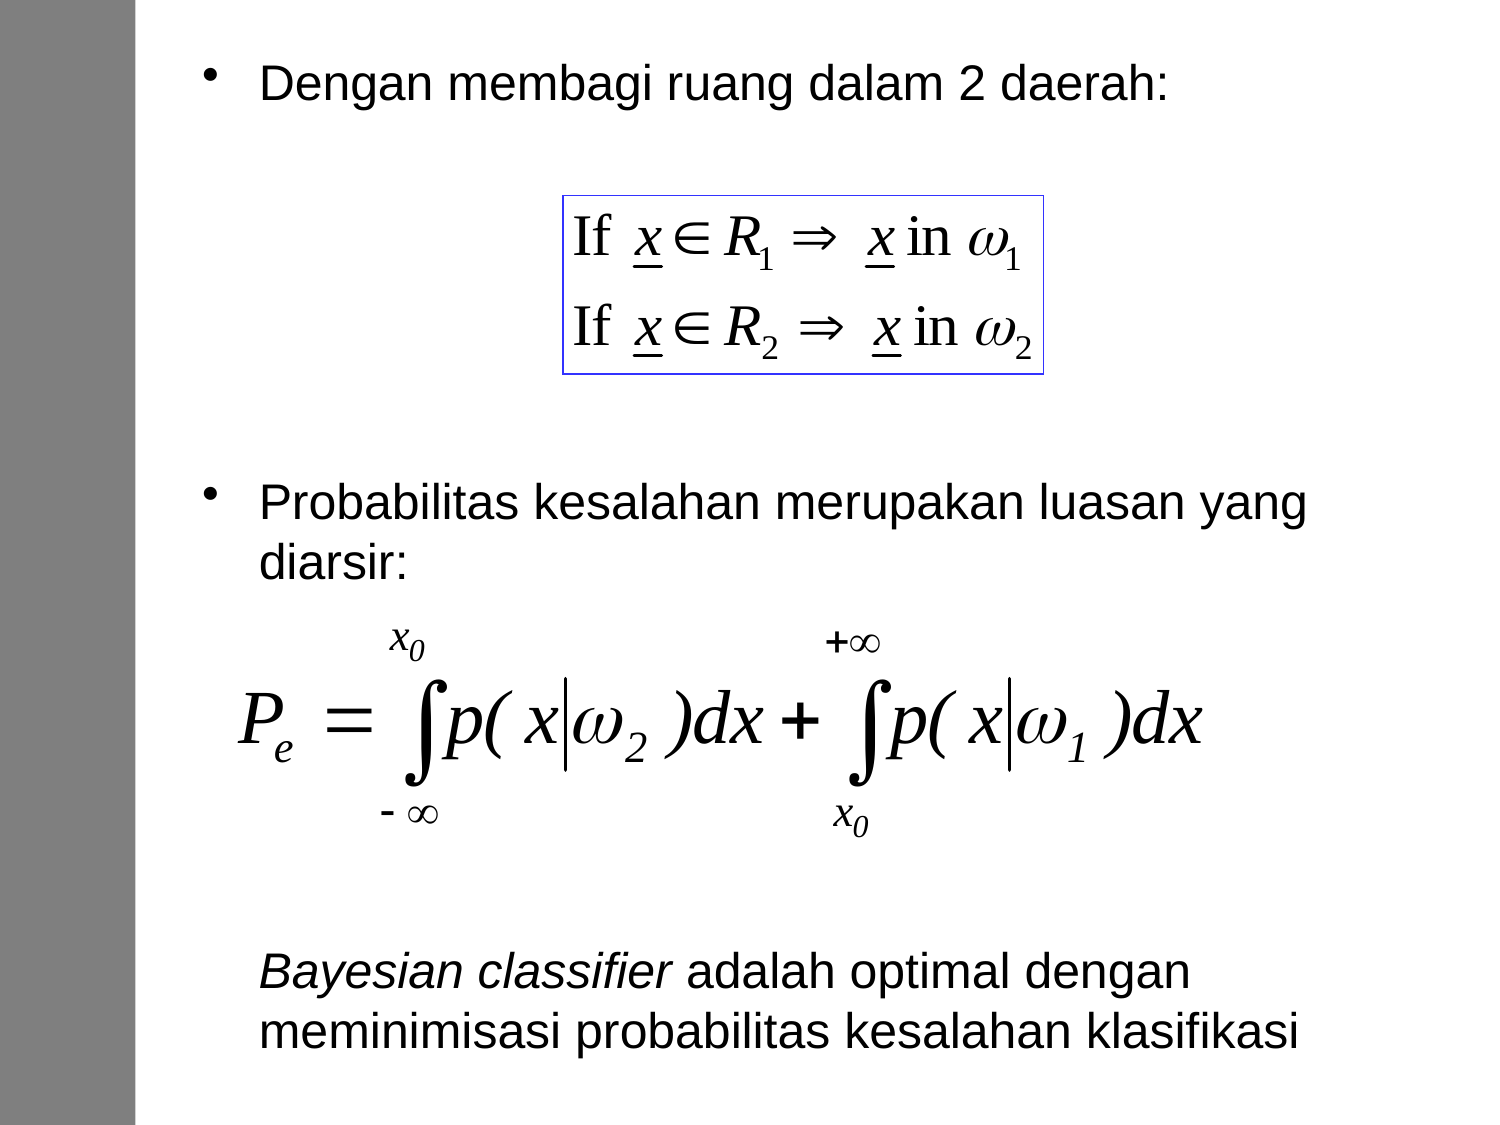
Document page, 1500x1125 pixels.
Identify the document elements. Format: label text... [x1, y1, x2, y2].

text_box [563, 196, 1043, 374]
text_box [224, 602, 1220, 853]
list Dengan membagi ruang dalam 2 daerah: Probabilitas kesalahan merupakan luasan yang diarsir: Bayesian classifier adalah optimal dengan meminimisasi probabilitas kesalahan klasifikasi [187, 42, 1463, 1125]
